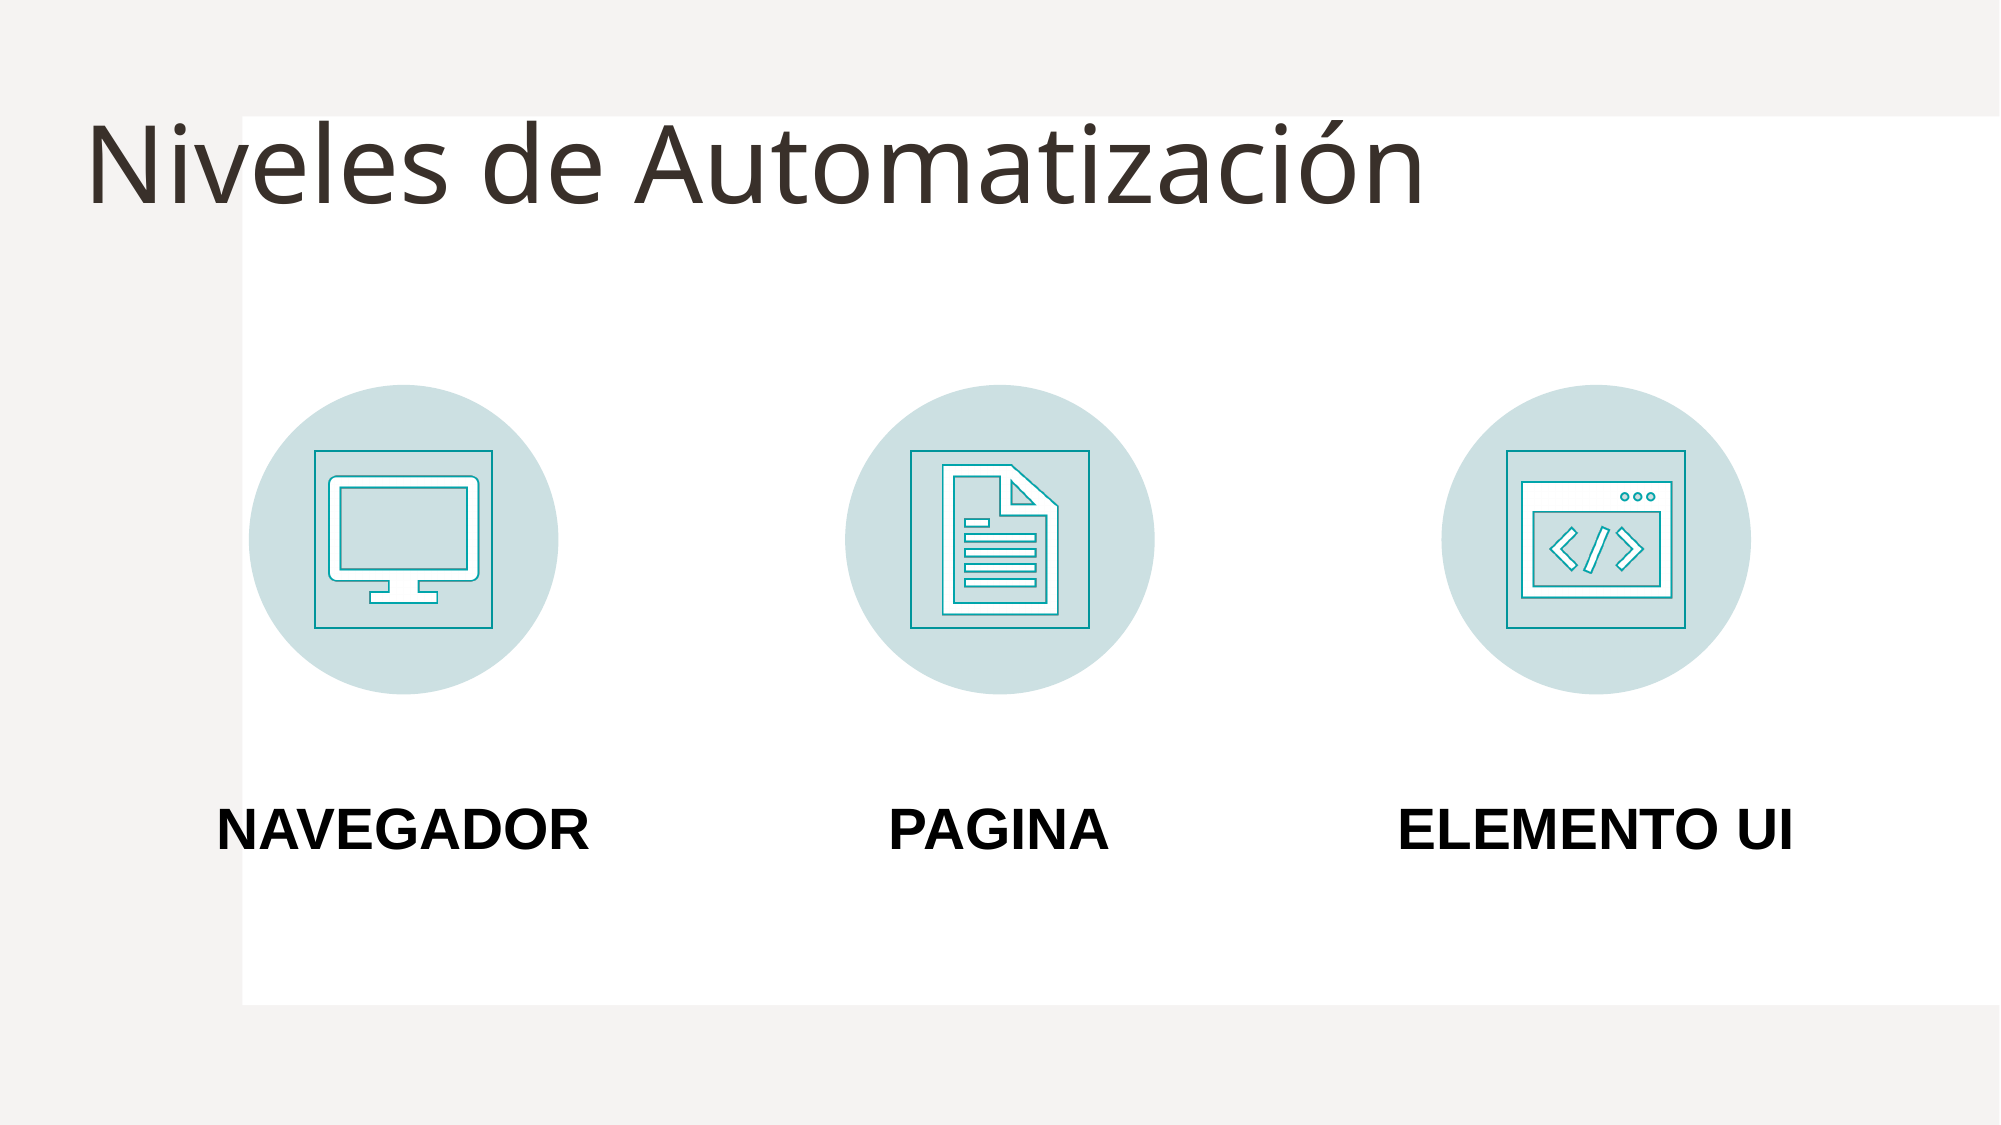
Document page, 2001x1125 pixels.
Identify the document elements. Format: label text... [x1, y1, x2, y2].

title Niveles de Automatización [68, 59, 1799, 278]
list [135, 301, 1865, 992]
